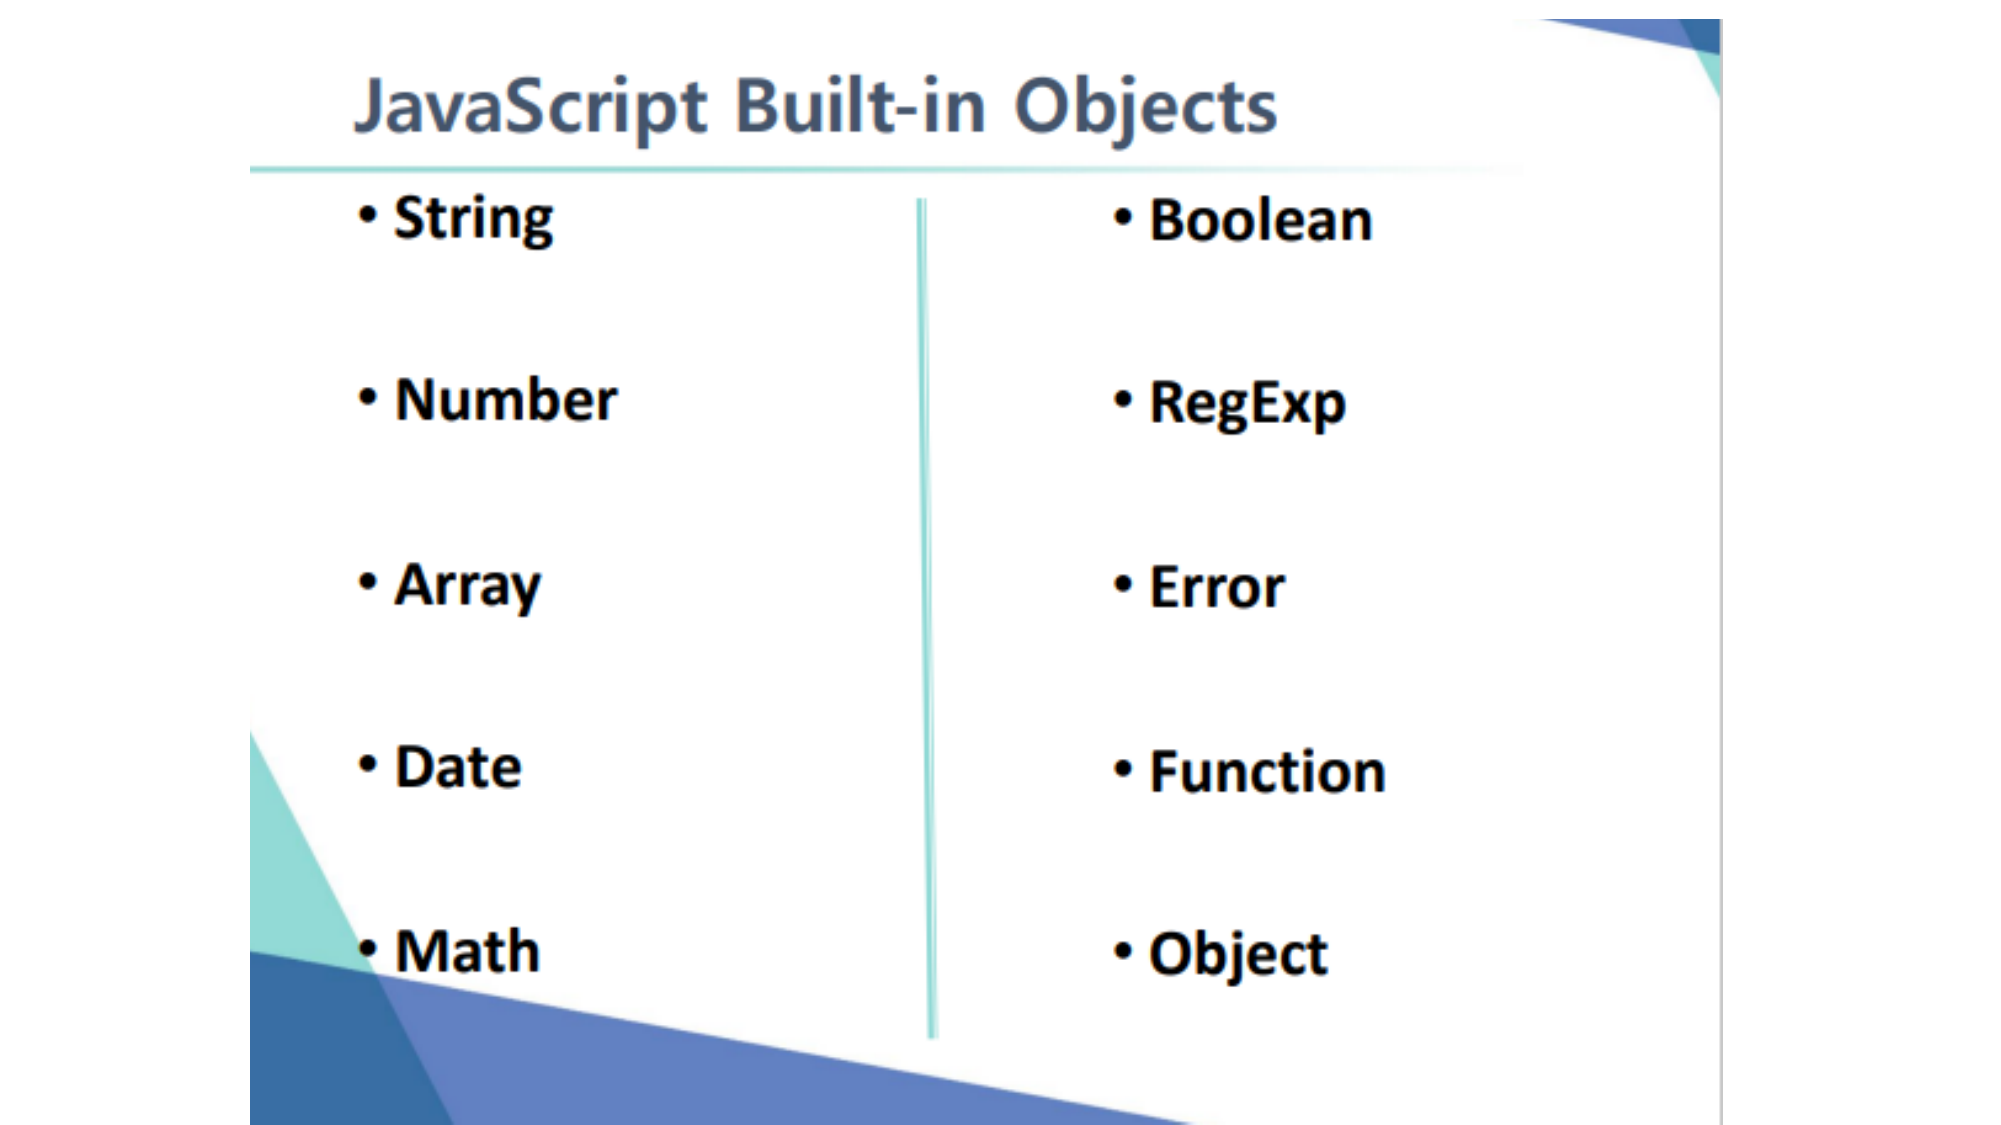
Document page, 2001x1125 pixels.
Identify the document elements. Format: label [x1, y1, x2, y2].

picture [250, 19, 1723, 1125]
